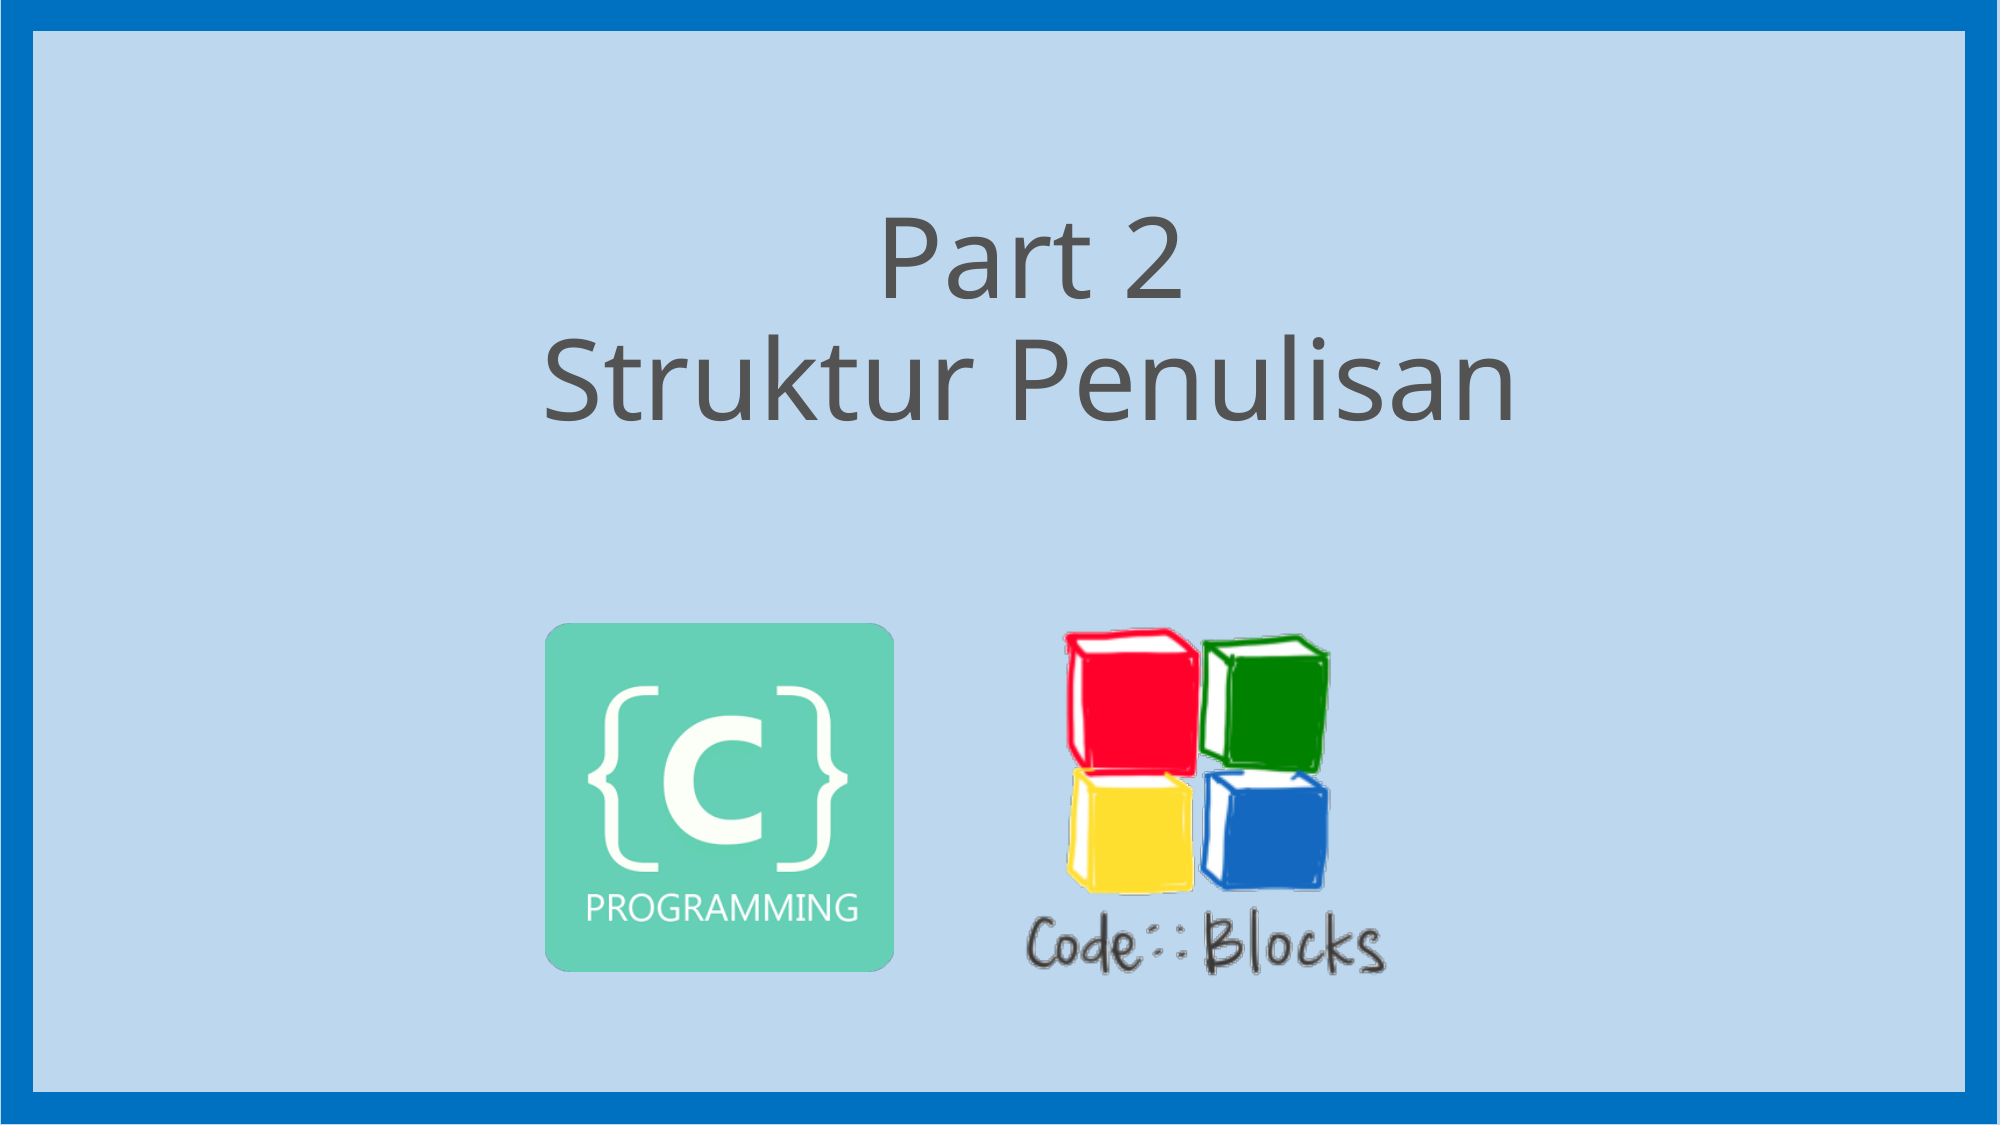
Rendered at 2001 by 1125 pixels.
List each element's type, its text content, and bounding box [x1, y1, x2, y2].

picture [545, 623, 894, 972]
text_box Part 2 Struktur Penulisan [168, 50, 1894, 596]
text_box [16, 15, 1982, 1109]
picture [962, 549, 1452, 1039]
